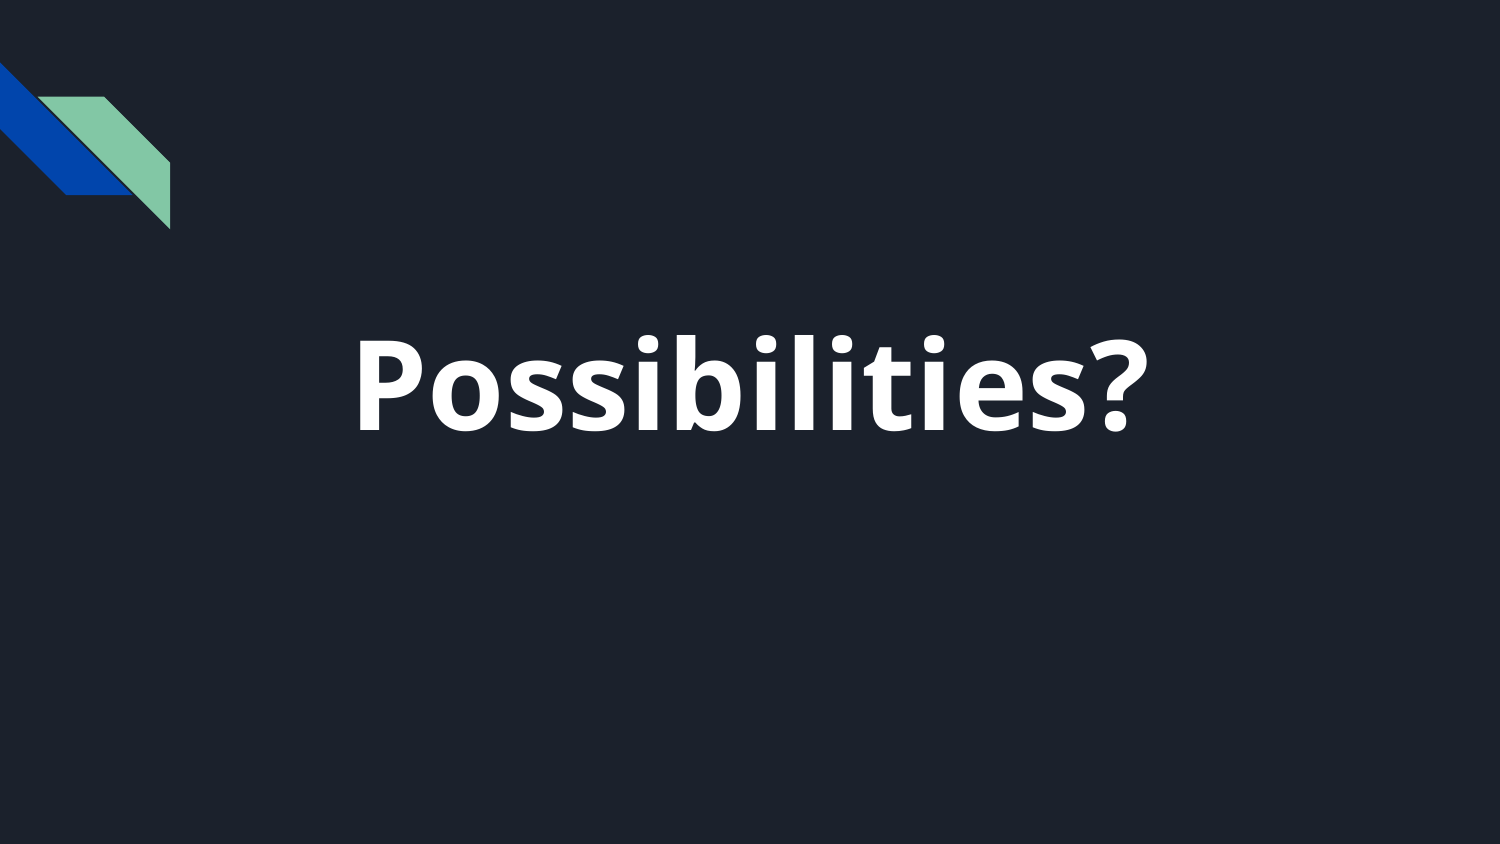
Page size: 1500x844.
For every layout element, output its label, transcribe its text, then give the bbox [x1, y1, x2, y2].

title Possibilities? [172, 305, 1328, 456]
